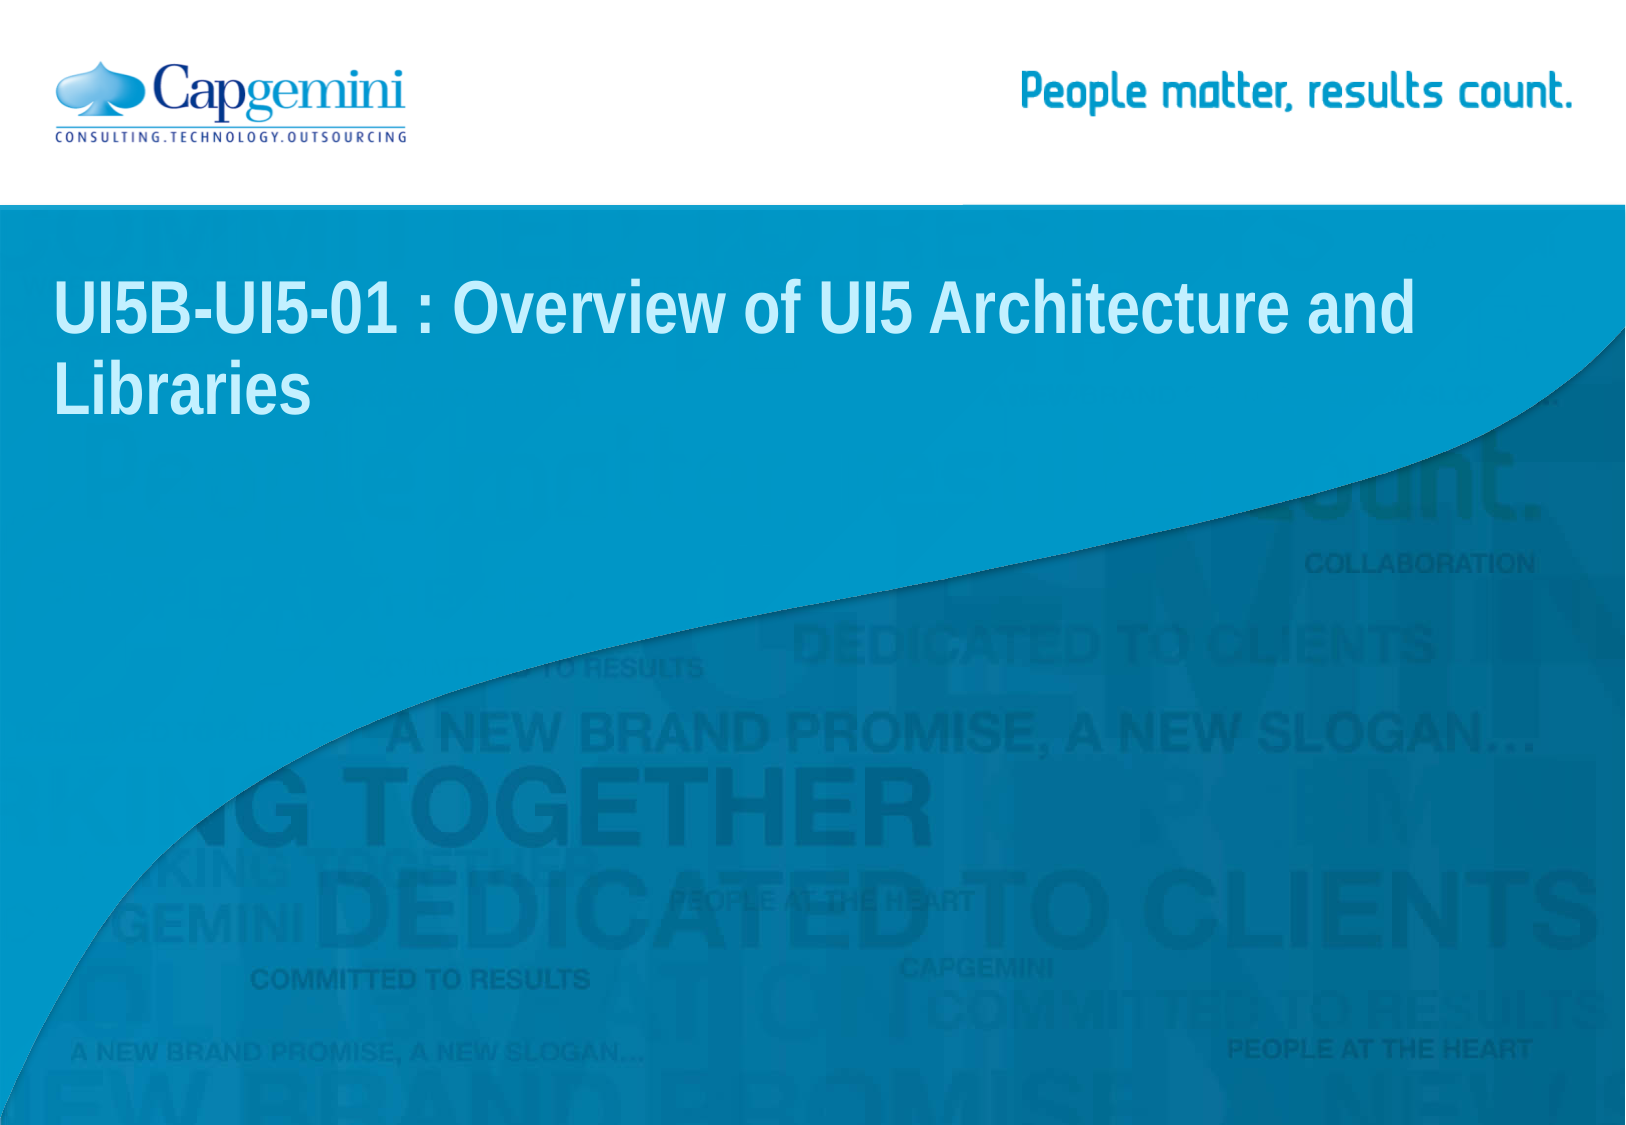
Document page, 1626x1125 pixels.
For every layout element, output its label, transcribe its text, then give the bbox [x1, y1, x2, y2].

picture [53, 60, 409, 144]
picture [1011, 61, 1583, 121]
title UI5B-UI5-01 : Overview of UI5 Architecture and Libraries [0, 203, 1625, 452]
